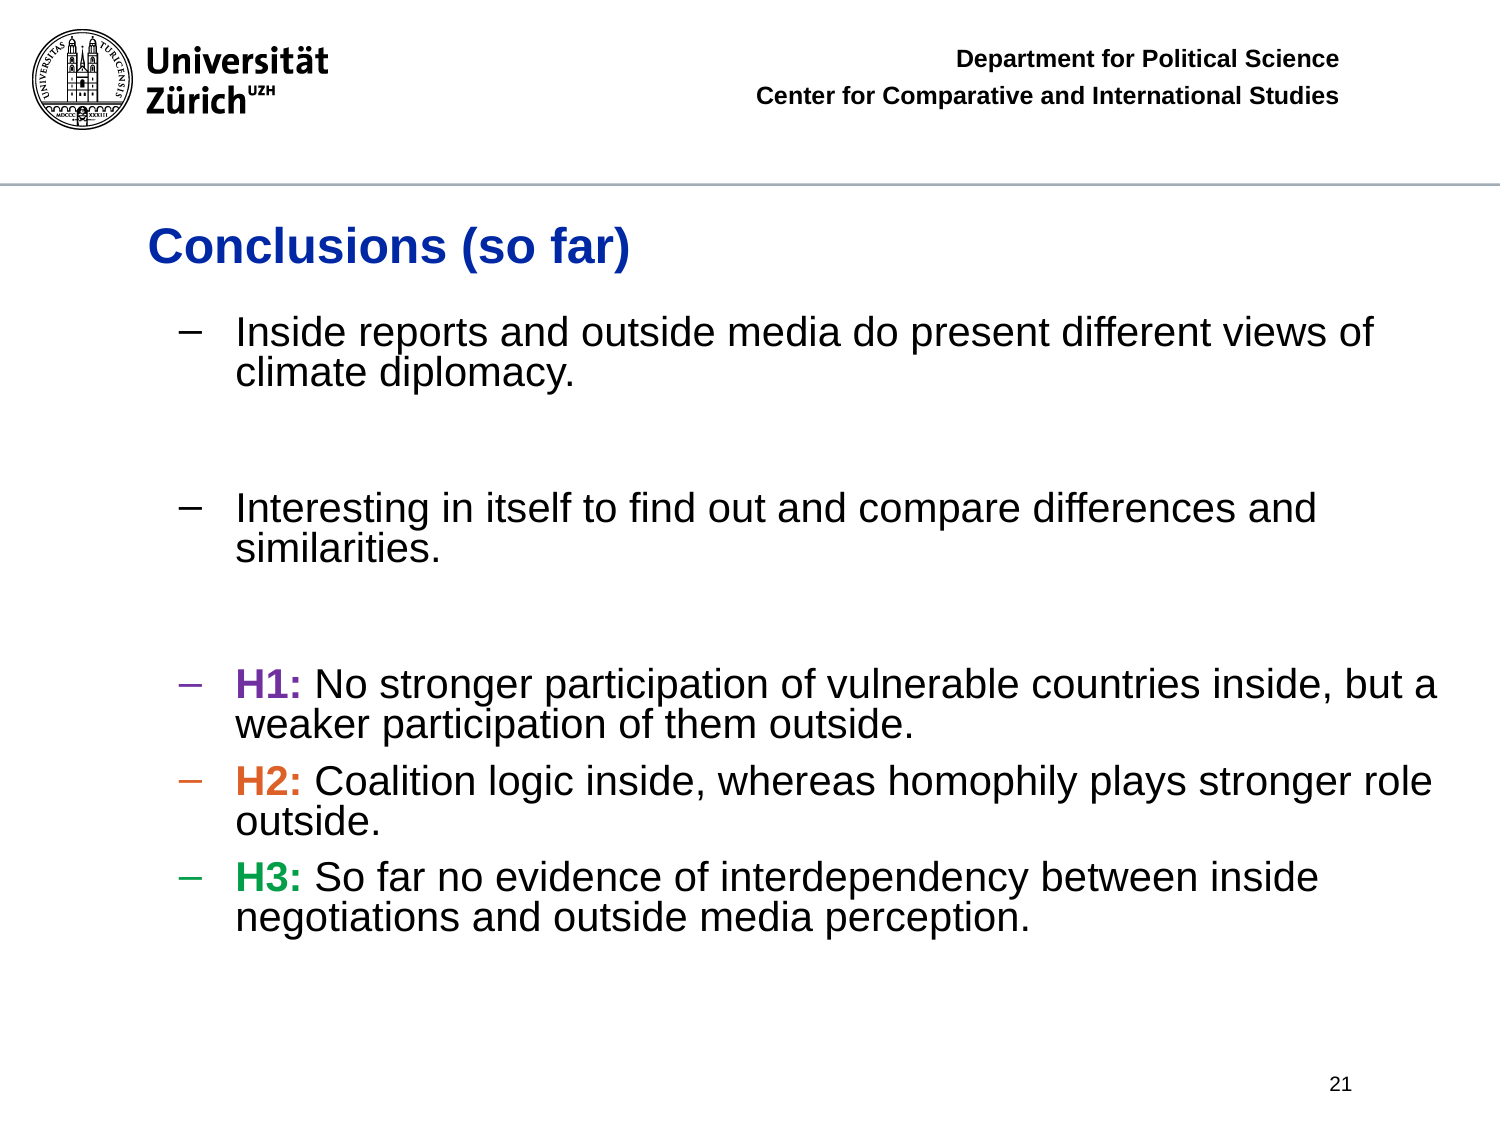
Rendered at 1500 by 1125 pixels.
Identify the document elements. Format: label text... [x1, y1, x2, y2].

list Inside reports and outside media do present different views of climate diplomacy. Interesting in itself to find out and compare differences and similarities. H1: No stronger participation of vulnerable countries inside, but a weaker participation of them outside. H2: Coalition logic inside, whereas homophily plays stronger role outside. H3: So far no evidence of interdependency between inside negotiations and outside media perception. [147, 314, 1447, 1047]
picture [26, 23, 334, 136]
slide_number 21 [1222, 1070, 1353, 1106]
title Conclusions (so far) [147, 208, 1353, 291]
